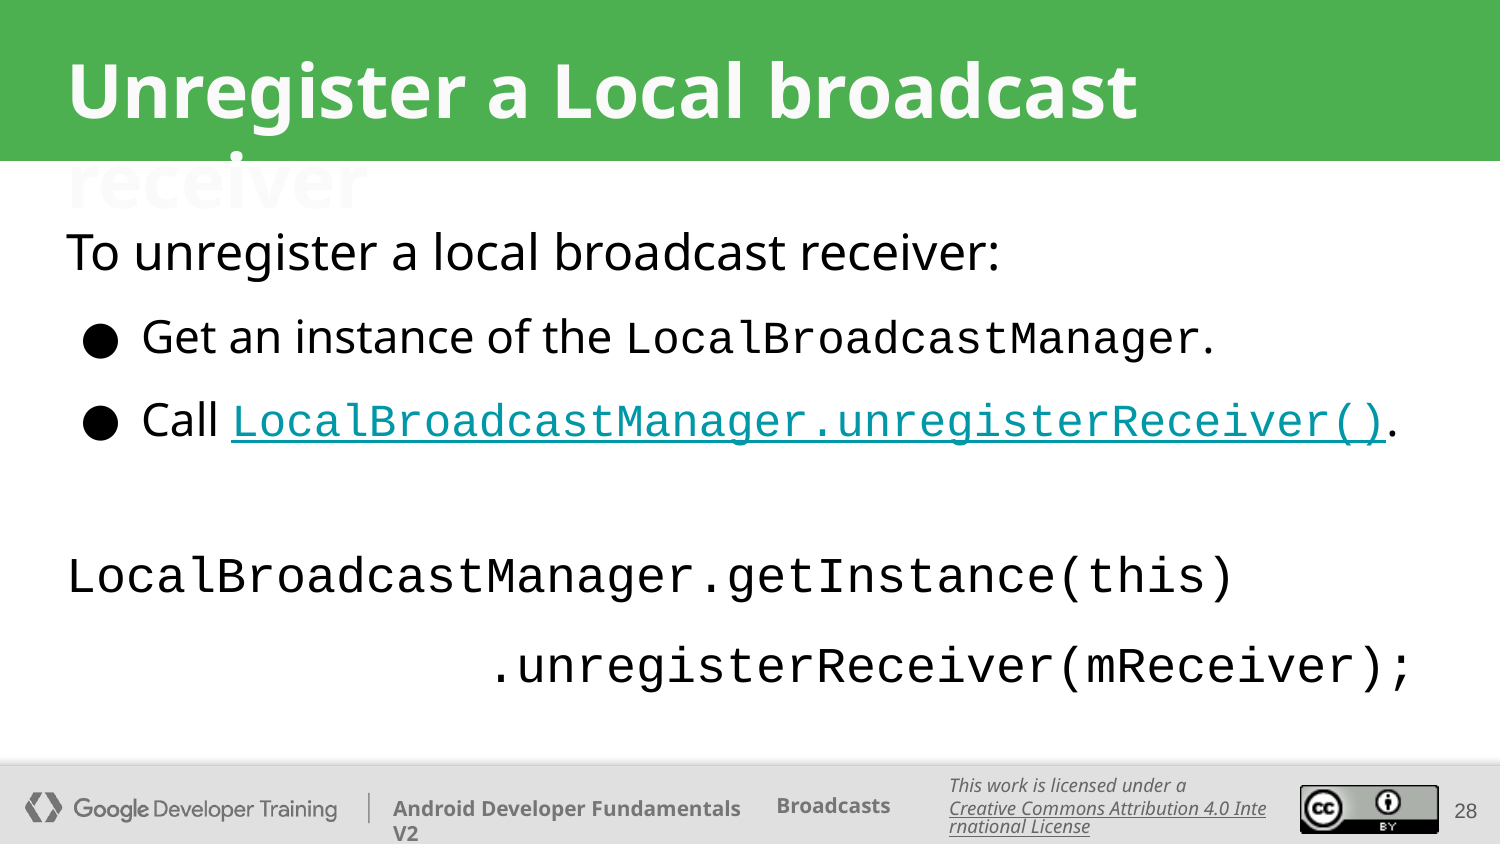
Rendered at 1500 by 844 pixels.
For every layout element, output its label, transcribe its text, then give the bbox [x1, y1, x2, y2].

picture [0, 161, 1500, 844]
slide_number ‹#› [1402, 777, 1493, 842]
title Unregister a Local broadcast receiver [51, 28, 1449, 122]
list To unregister a local broadcast receiver: Get an instance of the LocalBroadcastManager. Call LocalBroadcastManager.unregisterReceiver(). LocalBroadcastManager.getInstance(this) .unregisterReceiver(mReceiver); [51, 175, 1449, 750]
